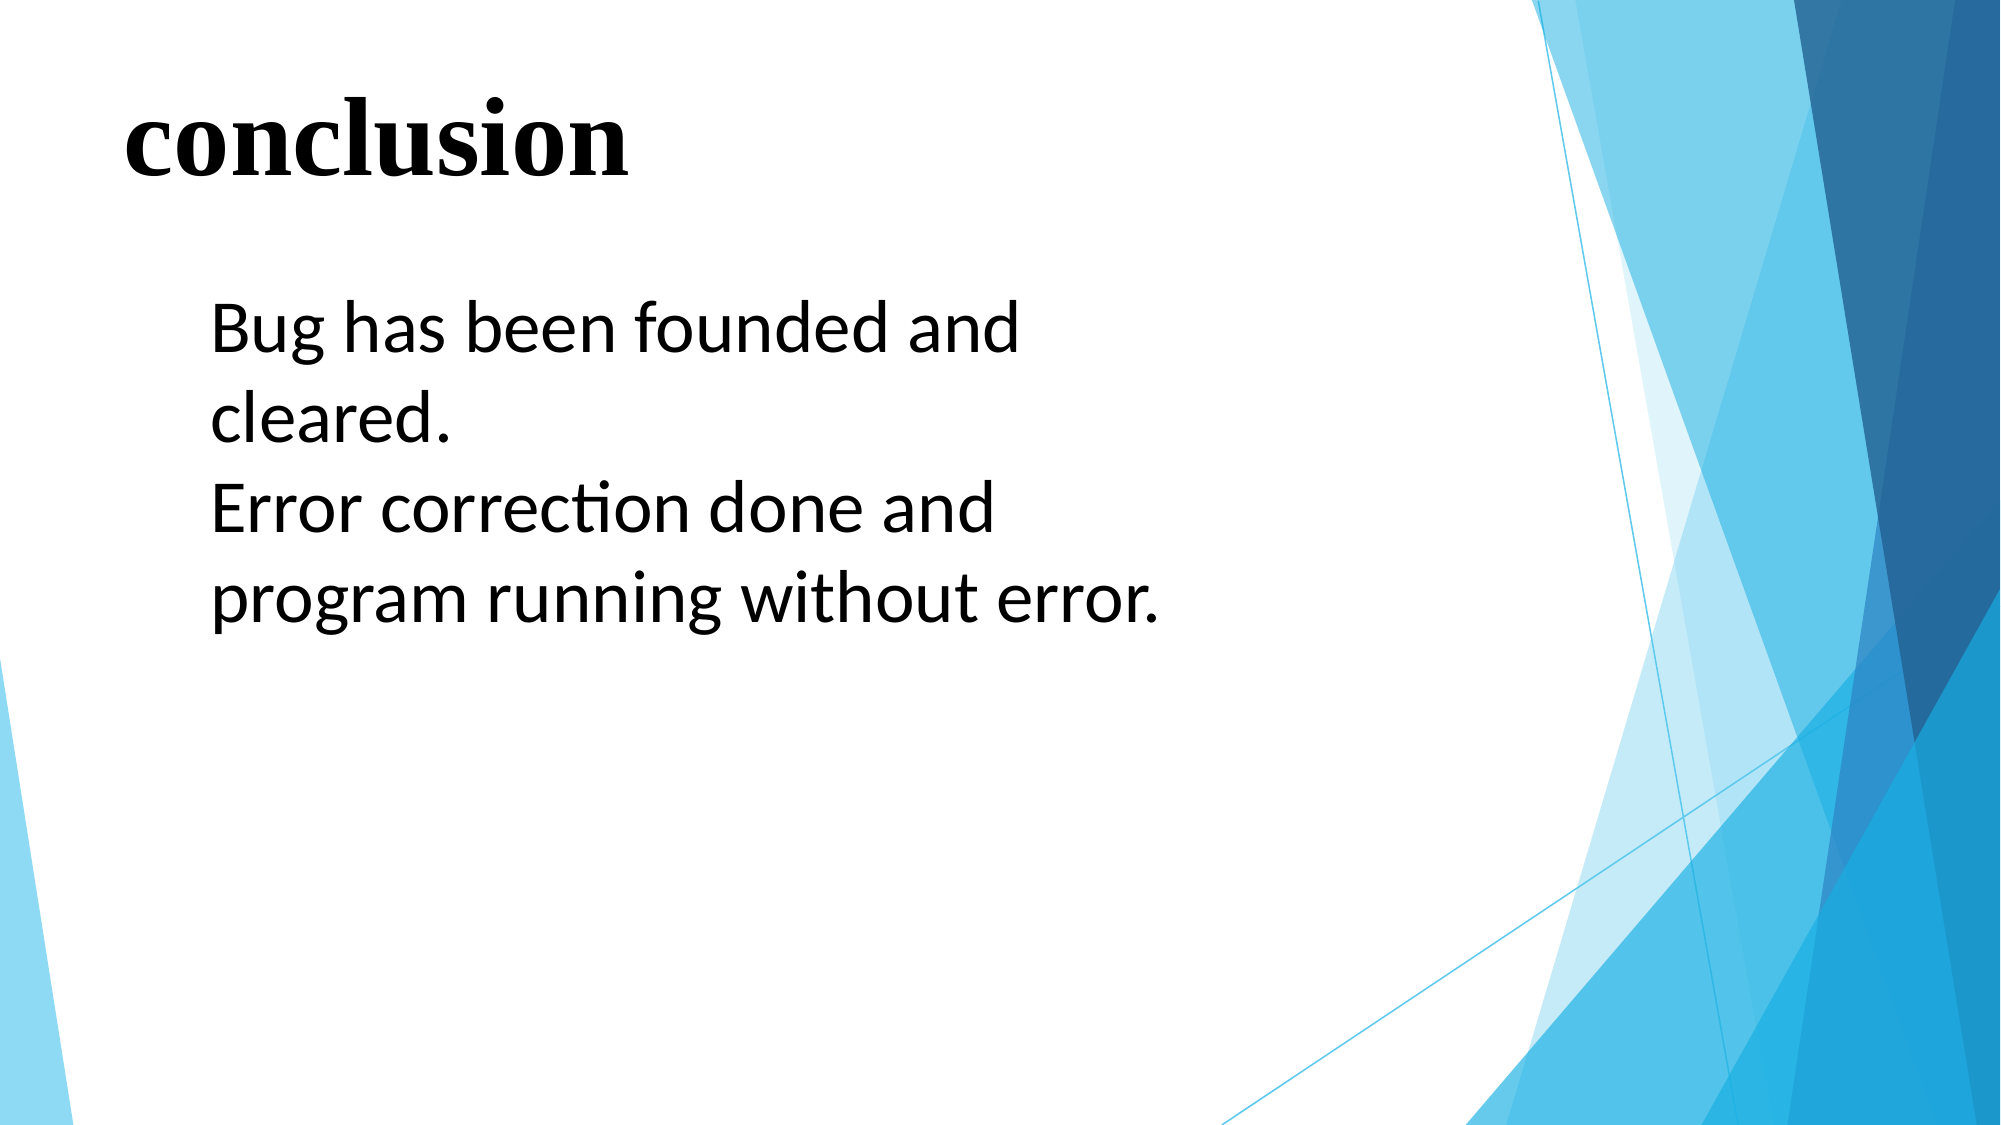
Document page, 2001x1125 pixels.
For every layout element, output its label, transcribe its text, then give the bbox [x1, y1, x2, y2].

text_box Bug has been founded and cleared. Error correction done and program running without error. [195, 269, 1264, 645]
title conclusion [123, 63, 1877, 195]
